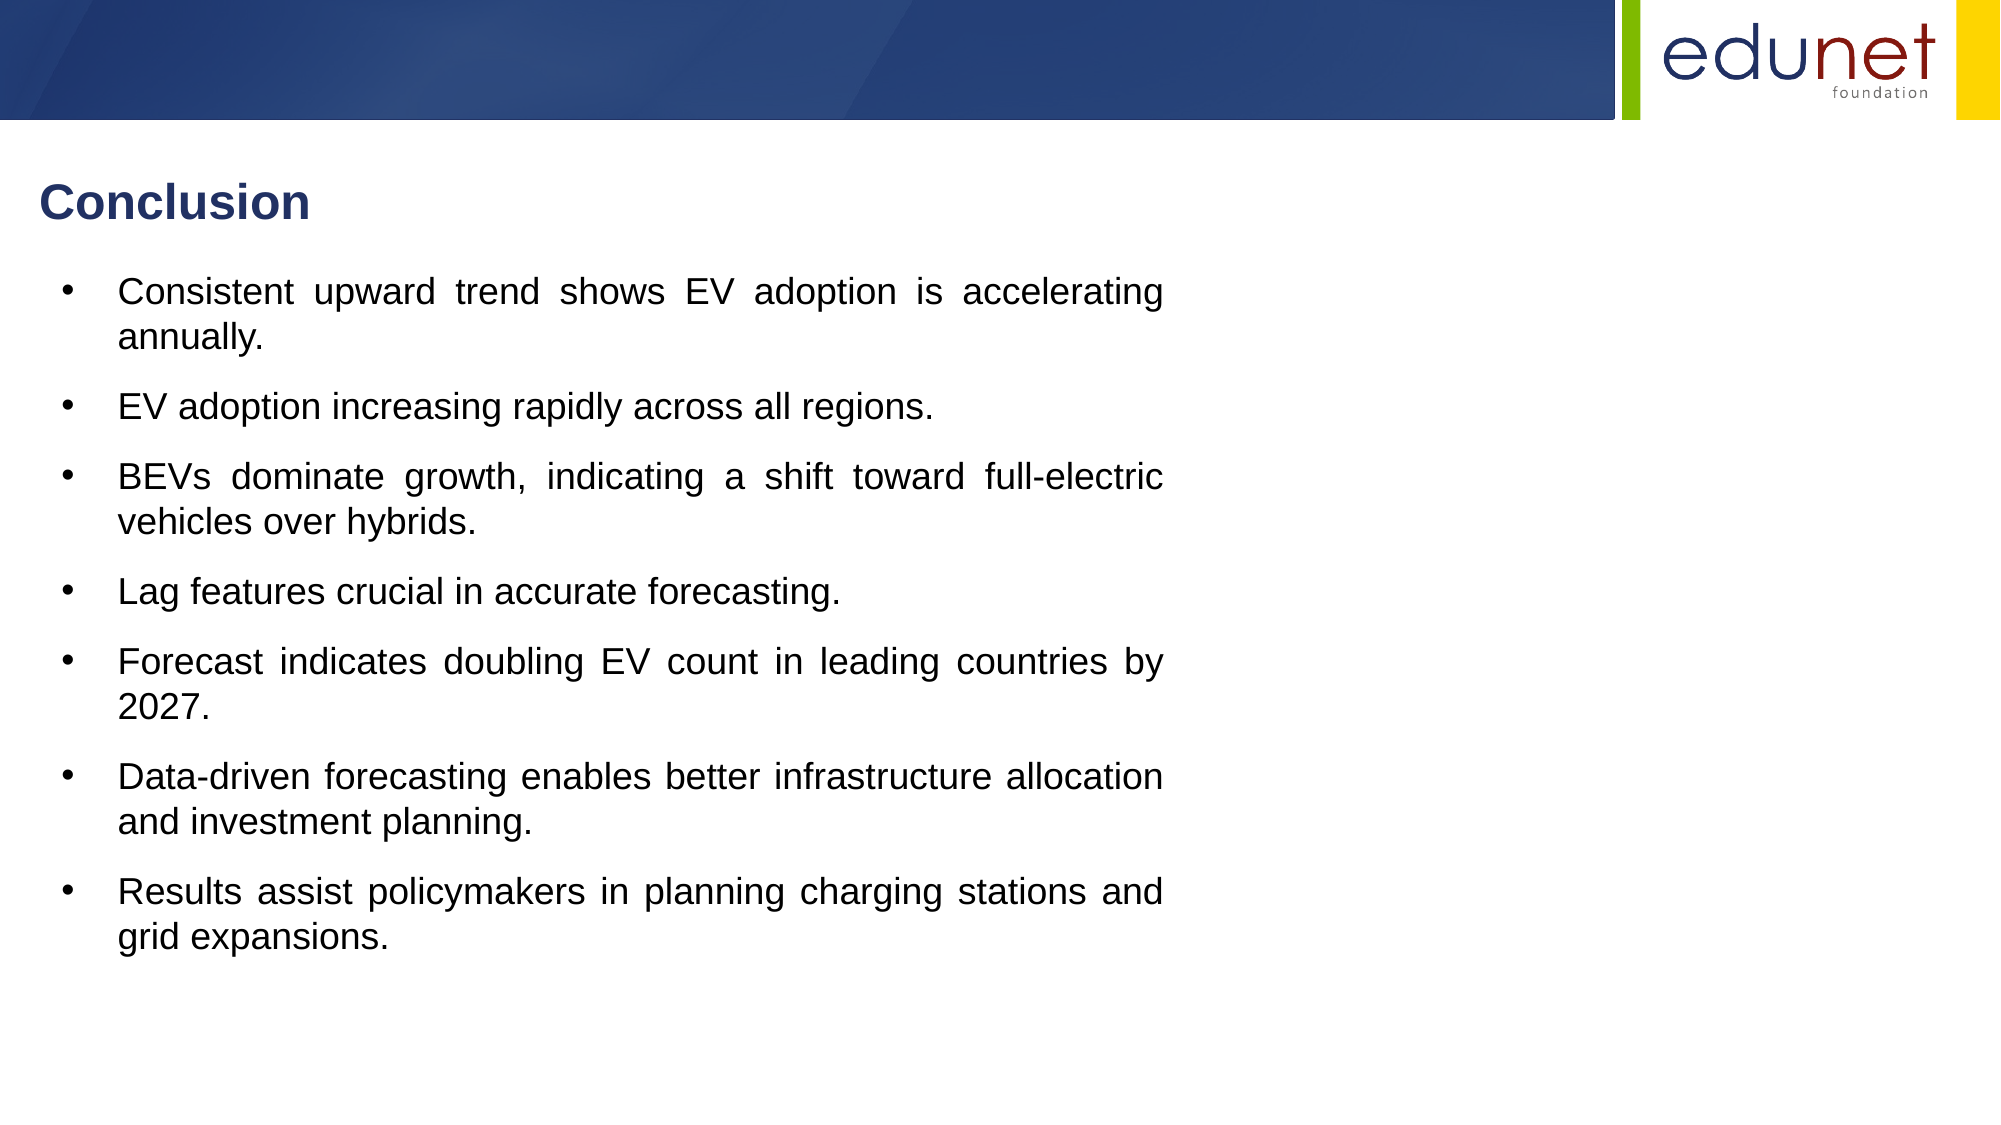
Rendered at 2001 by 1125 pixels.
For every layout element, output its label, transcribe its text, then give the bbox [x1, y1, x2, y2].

text_box Conclusion [24, 162, 1026, 237]
text_box Consistent upward trend shows EV adoption is accelerating annually. EV adoption increasing rapidly across all regions. BEVs dominate growth, indicating a shift toward full-electric vehicles over hybrids. Lag features crucial in accurate forecasting. Forecast indicates doubling EV count in leading countries by 2027. Data-driven forecasting enables better infrastructure allocation and investment planning. Results assist policymakers in planning charging stations and grid expansions. [46, 259, 1179, 965]
picture [1652, 12, 1948, 108]
